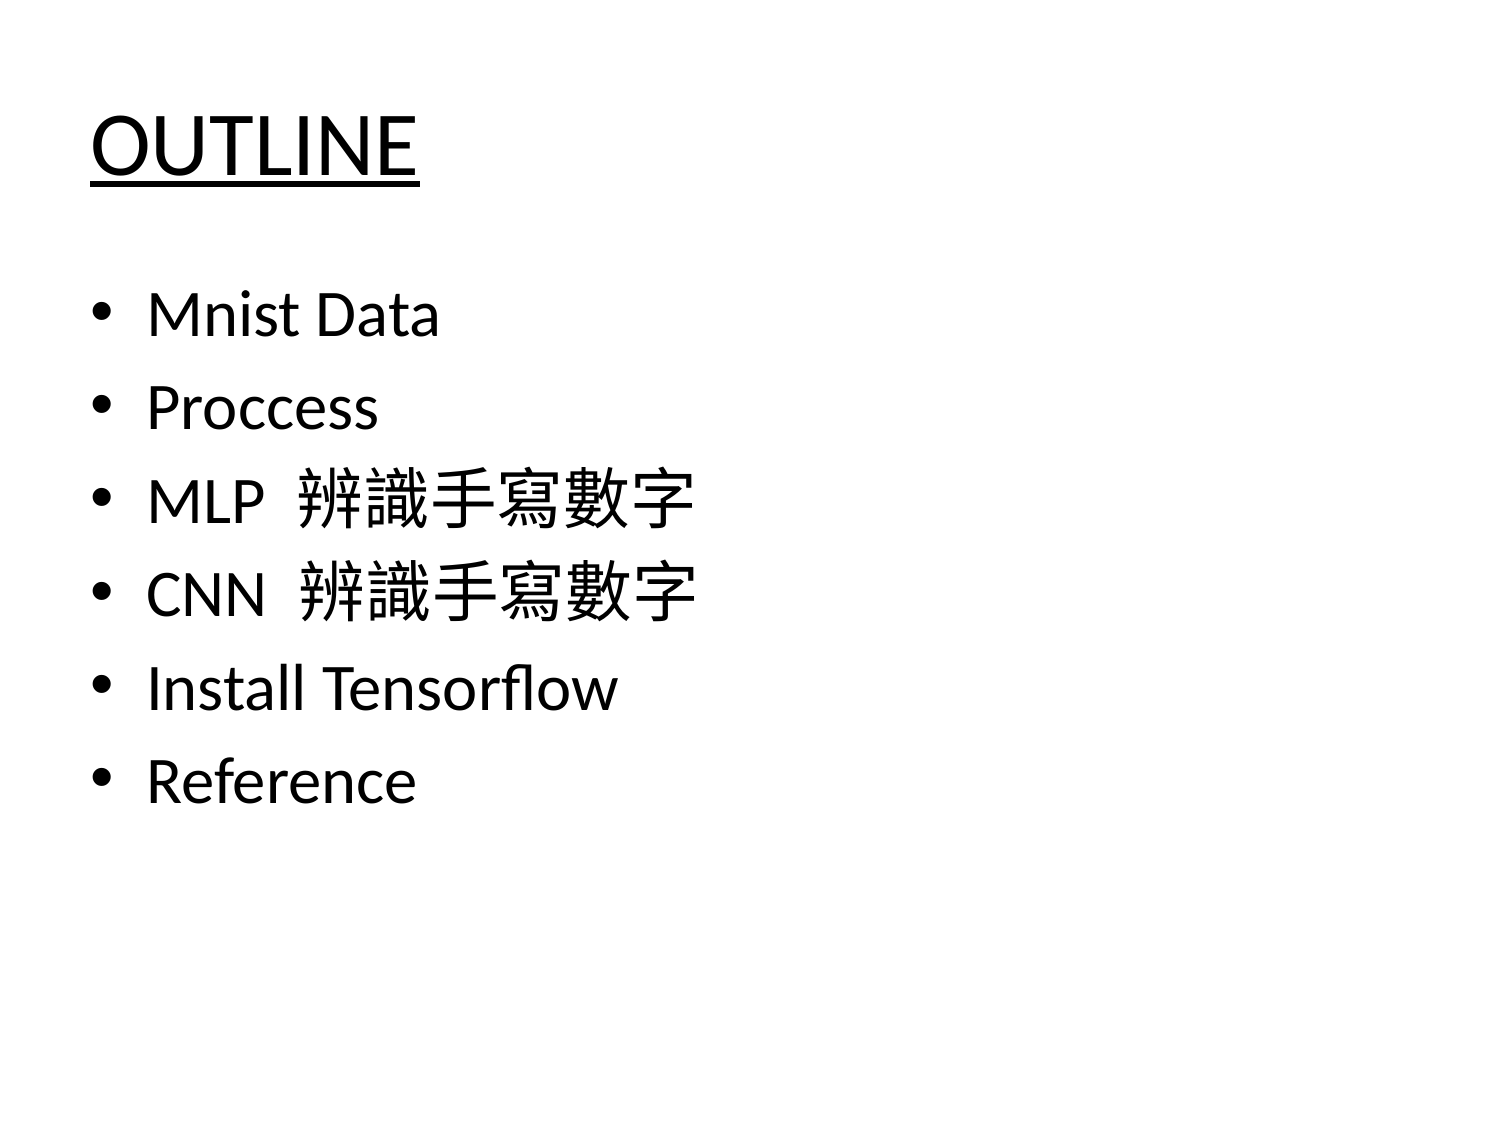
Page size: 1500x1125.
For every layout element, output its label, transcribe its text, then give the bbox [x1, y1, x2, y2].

list Mnist Data Proccess MLP 辨識手寫數字 CNN 辨識手寫數字 Install Tensorflow Reference [75, 262, 1425, 1005]
title OUTLINE [75, 45, 1425, 233]
